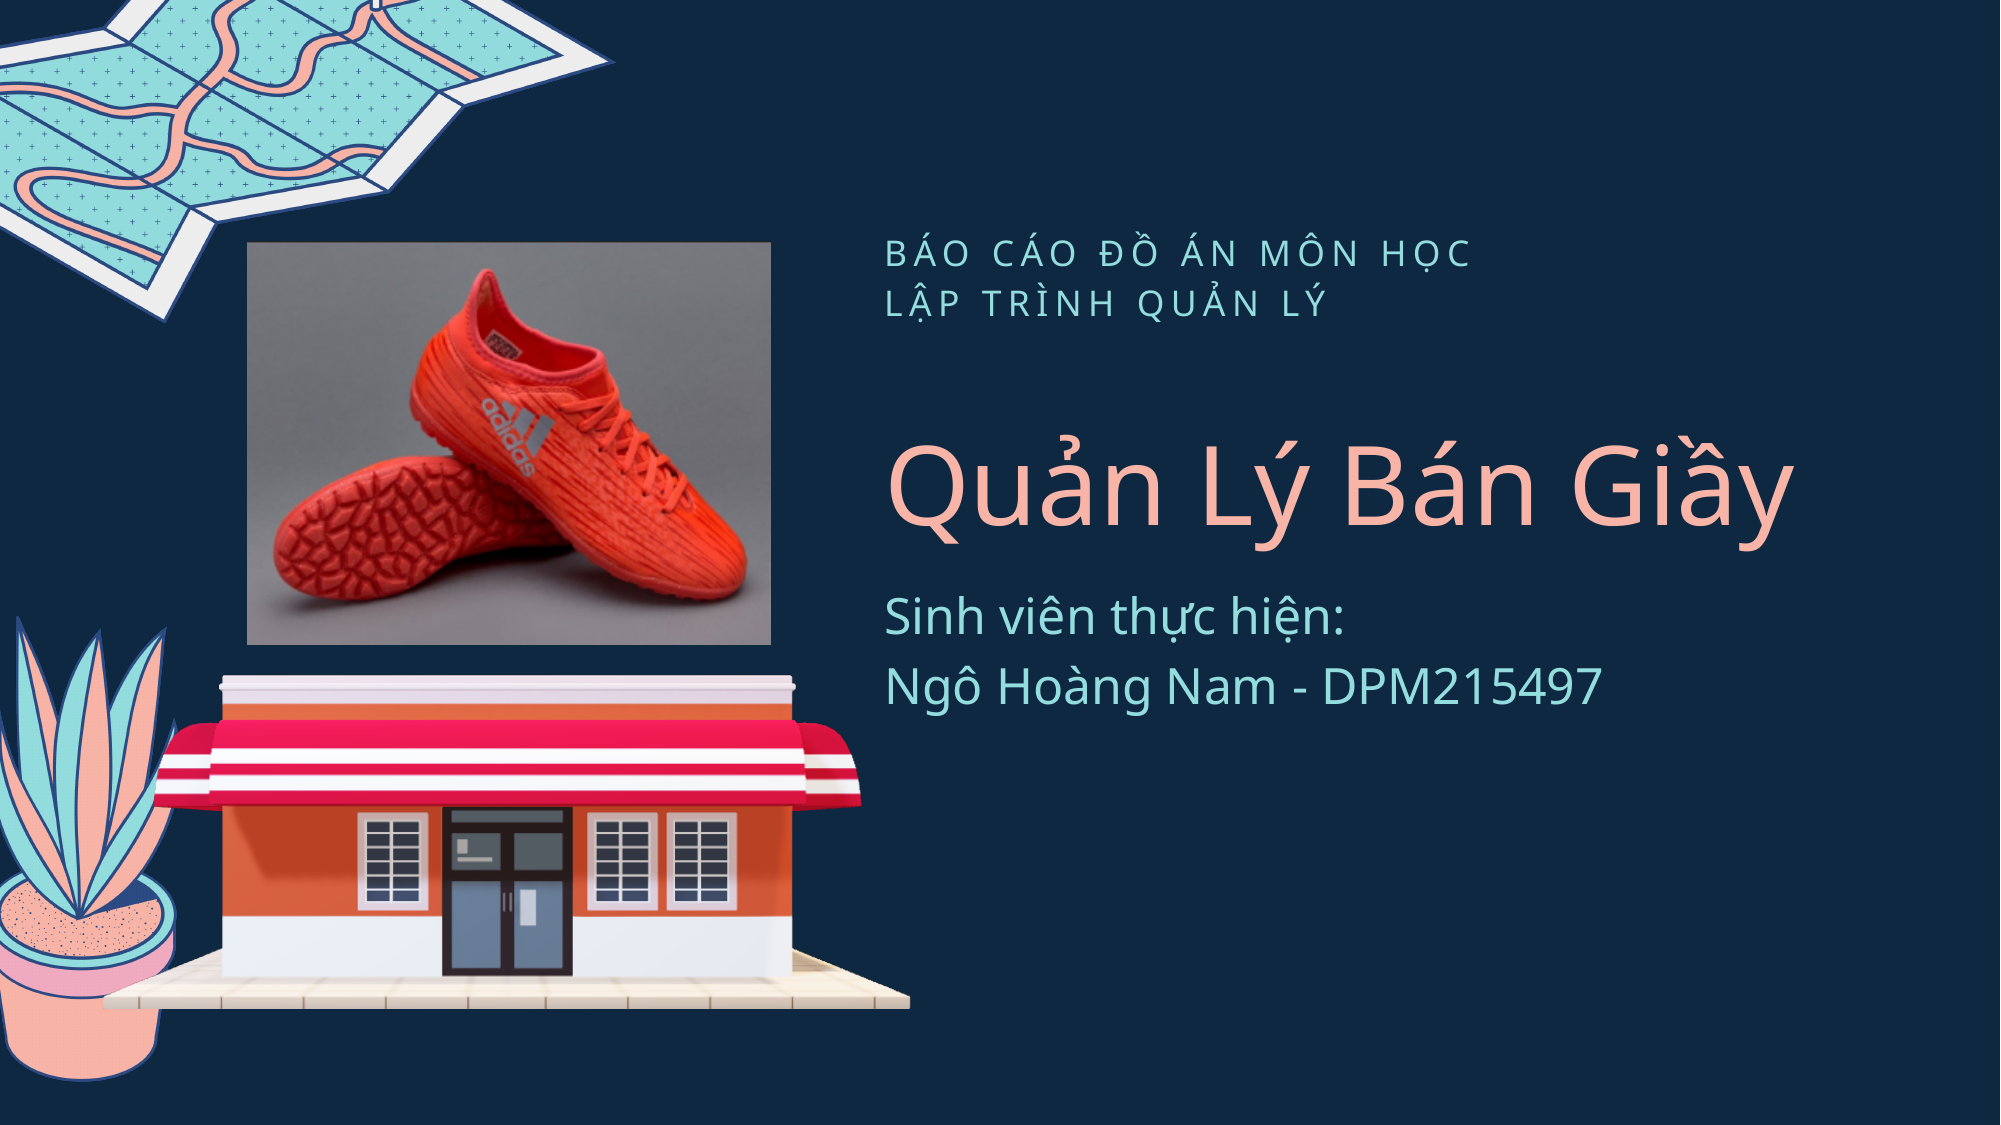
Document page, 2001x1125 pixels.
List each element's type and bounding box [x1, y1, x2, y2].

text_box [883, 224, 1890, 716]
picture [103, 655, 912, 1009]
picture [246, 241, 772, 646]
text_box [0, 0, 617, 324]
text_box [0, 616, 185, 1083]
